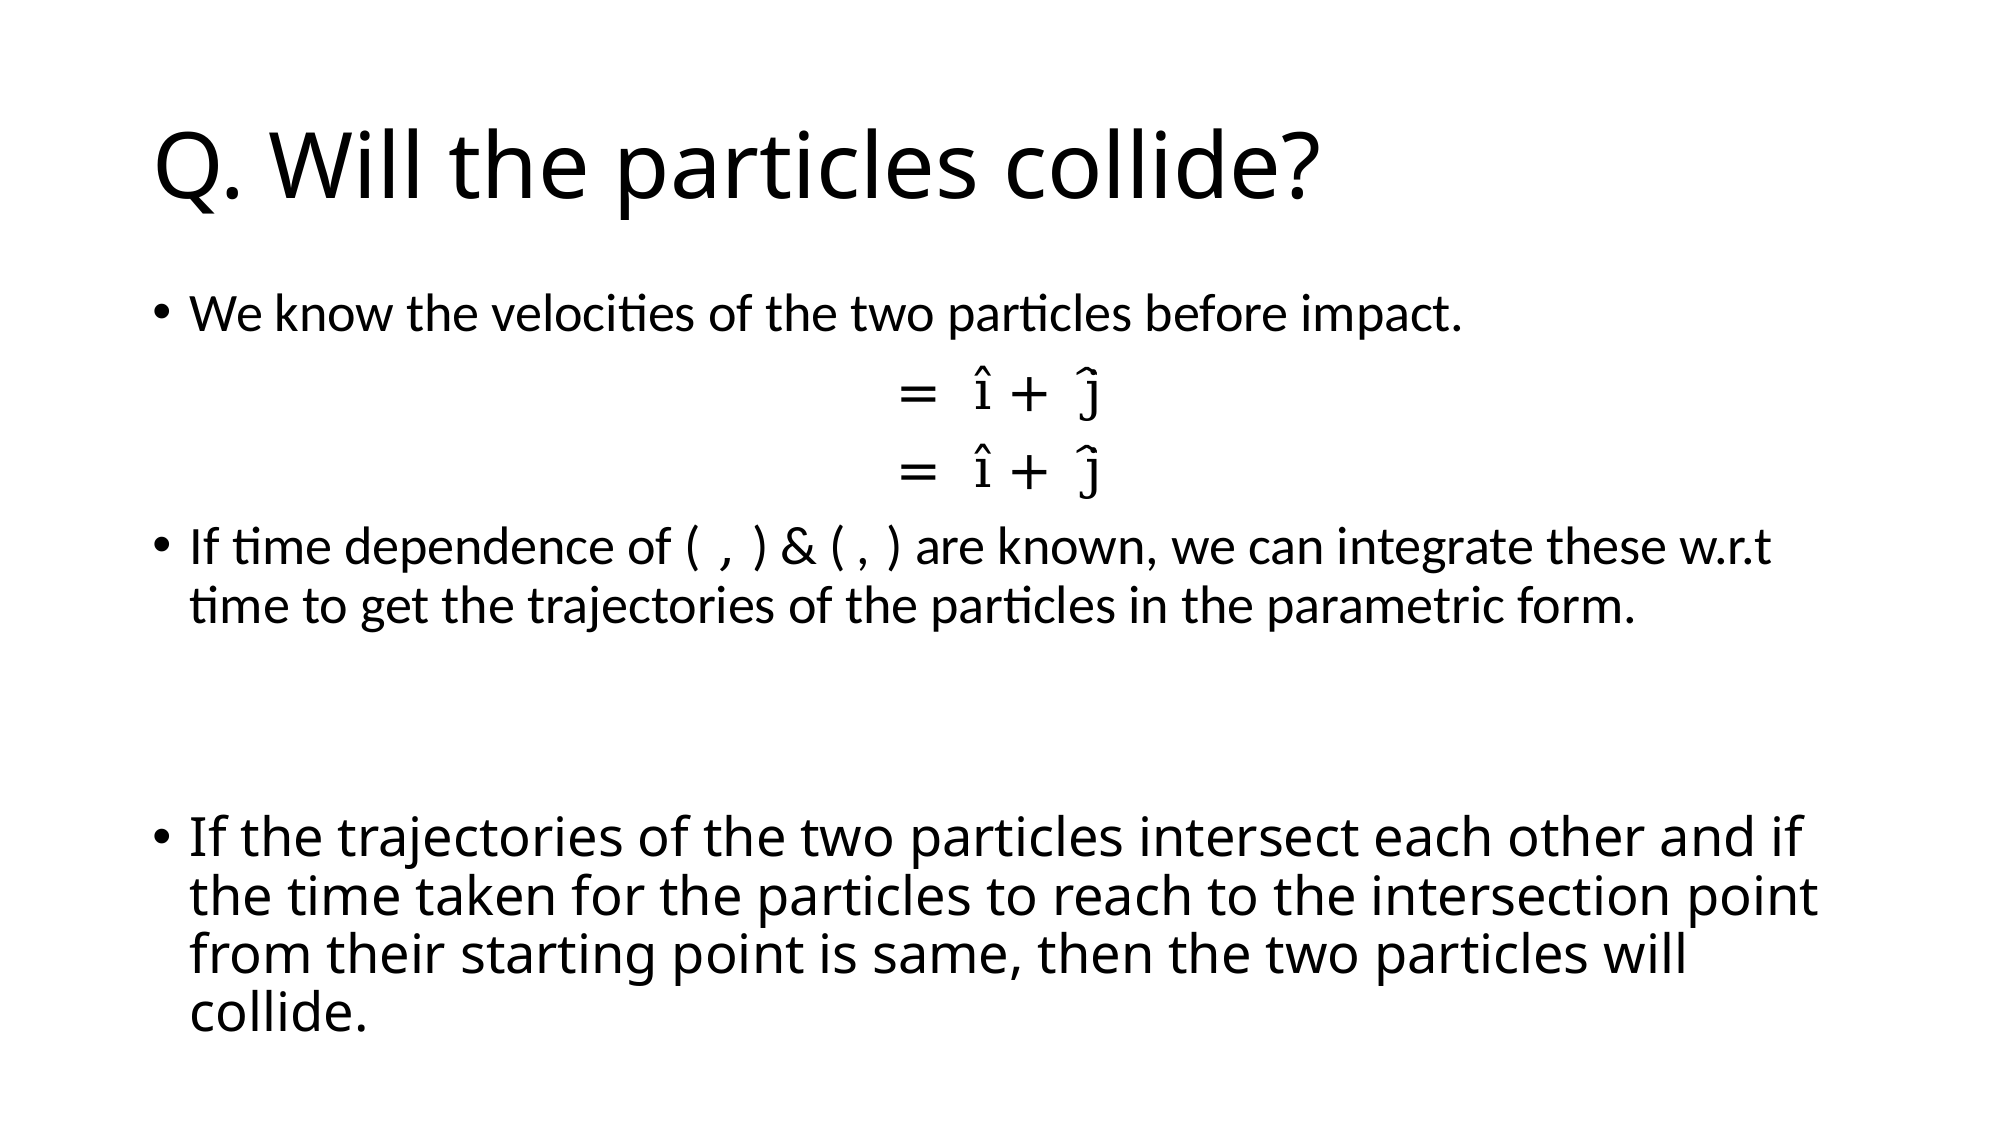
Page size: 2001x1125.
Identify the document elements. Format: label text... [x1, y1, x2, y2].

title Q. Will the particles collide? [137, 59, 1863, 278]
